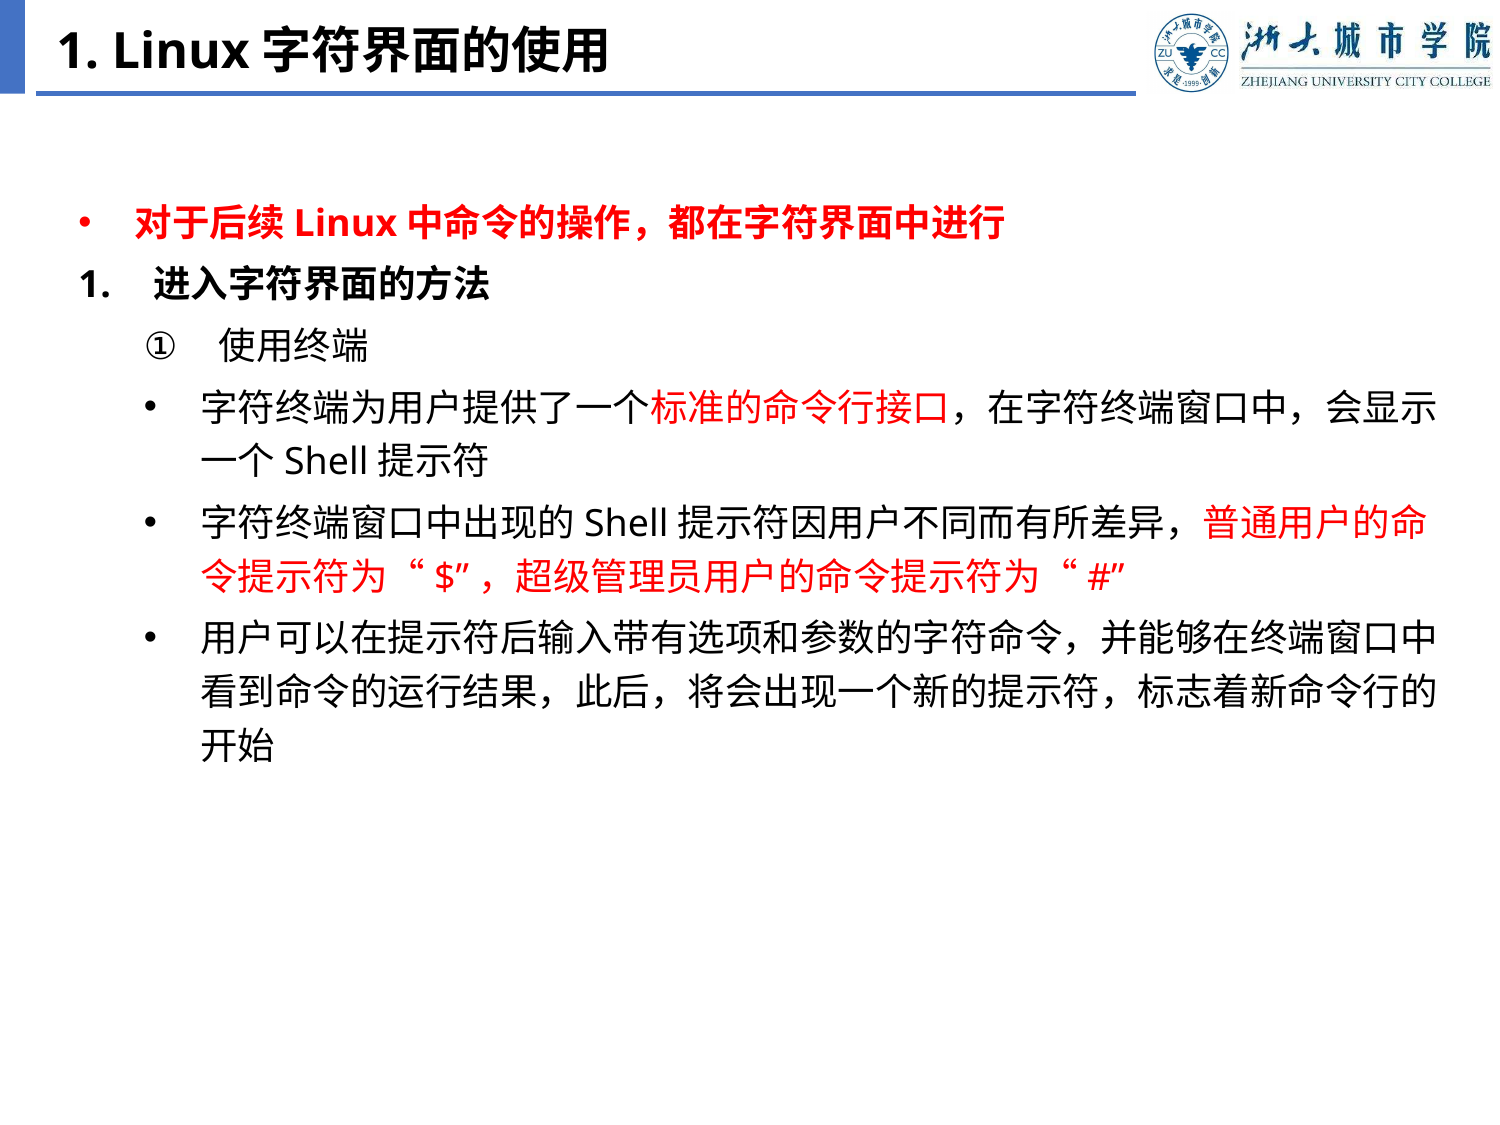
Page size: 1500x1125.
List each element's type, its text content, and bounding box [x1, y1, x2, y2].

text_box [0, 0, 26, 95]
text_box 1. Linux字符界面的使用 [41, 2, 629, 93]
text_box 对于后续Linux中命令的操作，都在字符界面中进行 进入字符界面的方法 使用终端 字符终端为用户提供了一个标准的命令行接口，在字符终端窗口中，会显示一个Shell提示符 字符终端窗口中出现的Shell提示符因用户不同而有所差异，普通用户的命令提示符为“$”，超级管理员用户的命令提示符为“#” 用户可以在提示符后输入带有选项和参数的字符命令，并能够在终端窗口中看到命令的运行结果，此后，将会出现一个新的提示符，标志着新命令行的开始 [63, 182, 1472, 1057]
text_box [1146, 11, 1494, 94]
